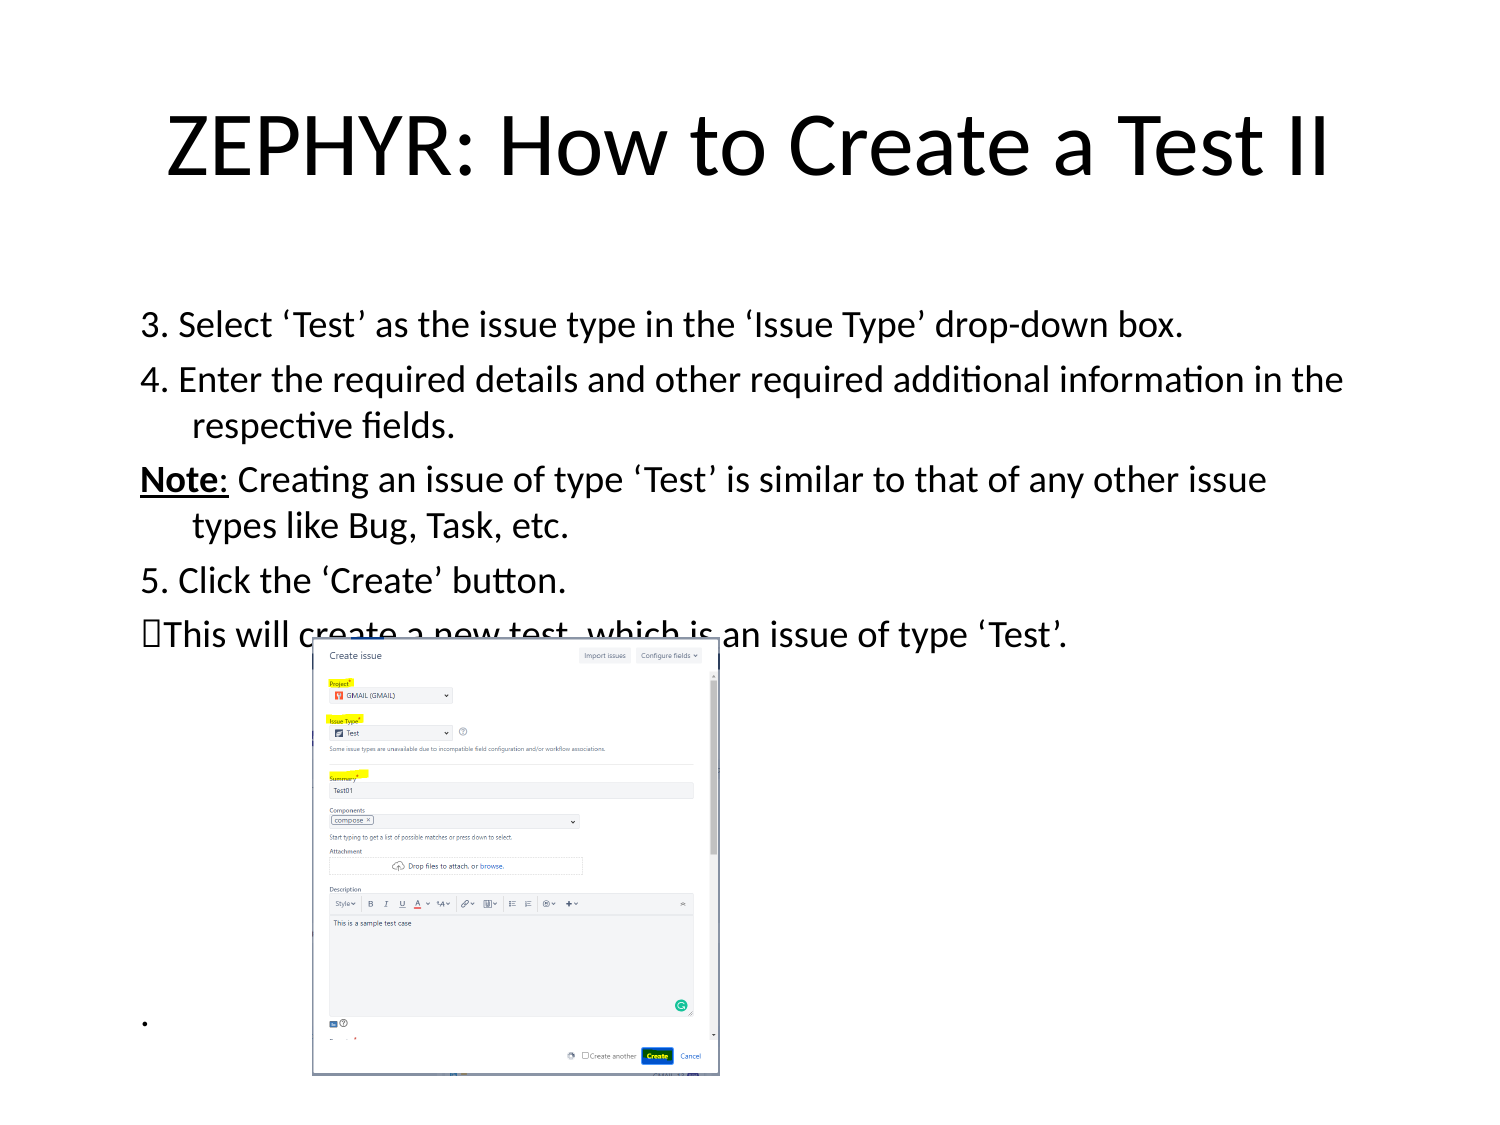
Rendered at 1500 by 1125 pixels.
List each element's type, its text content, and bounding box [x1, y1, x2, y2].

picture [312, 637, 721, 1076]
list 3. Select ‘Test’ as the issue type in the ‘Issue Type’ drop-down box. 4. Enter the required details and other required additional information in the respective fields. Note: Creating an issue of type ‘Test’ is similar to that of any other issue types like Bug, Task, etc. 5. Click the ‘Create’ button. This will create a new test, which is an issue of type ‘Test’. . [125, 237, 1363, 1050]
title ZEPHYR: How to Create a Test II [75, 45, 1425, 233]
